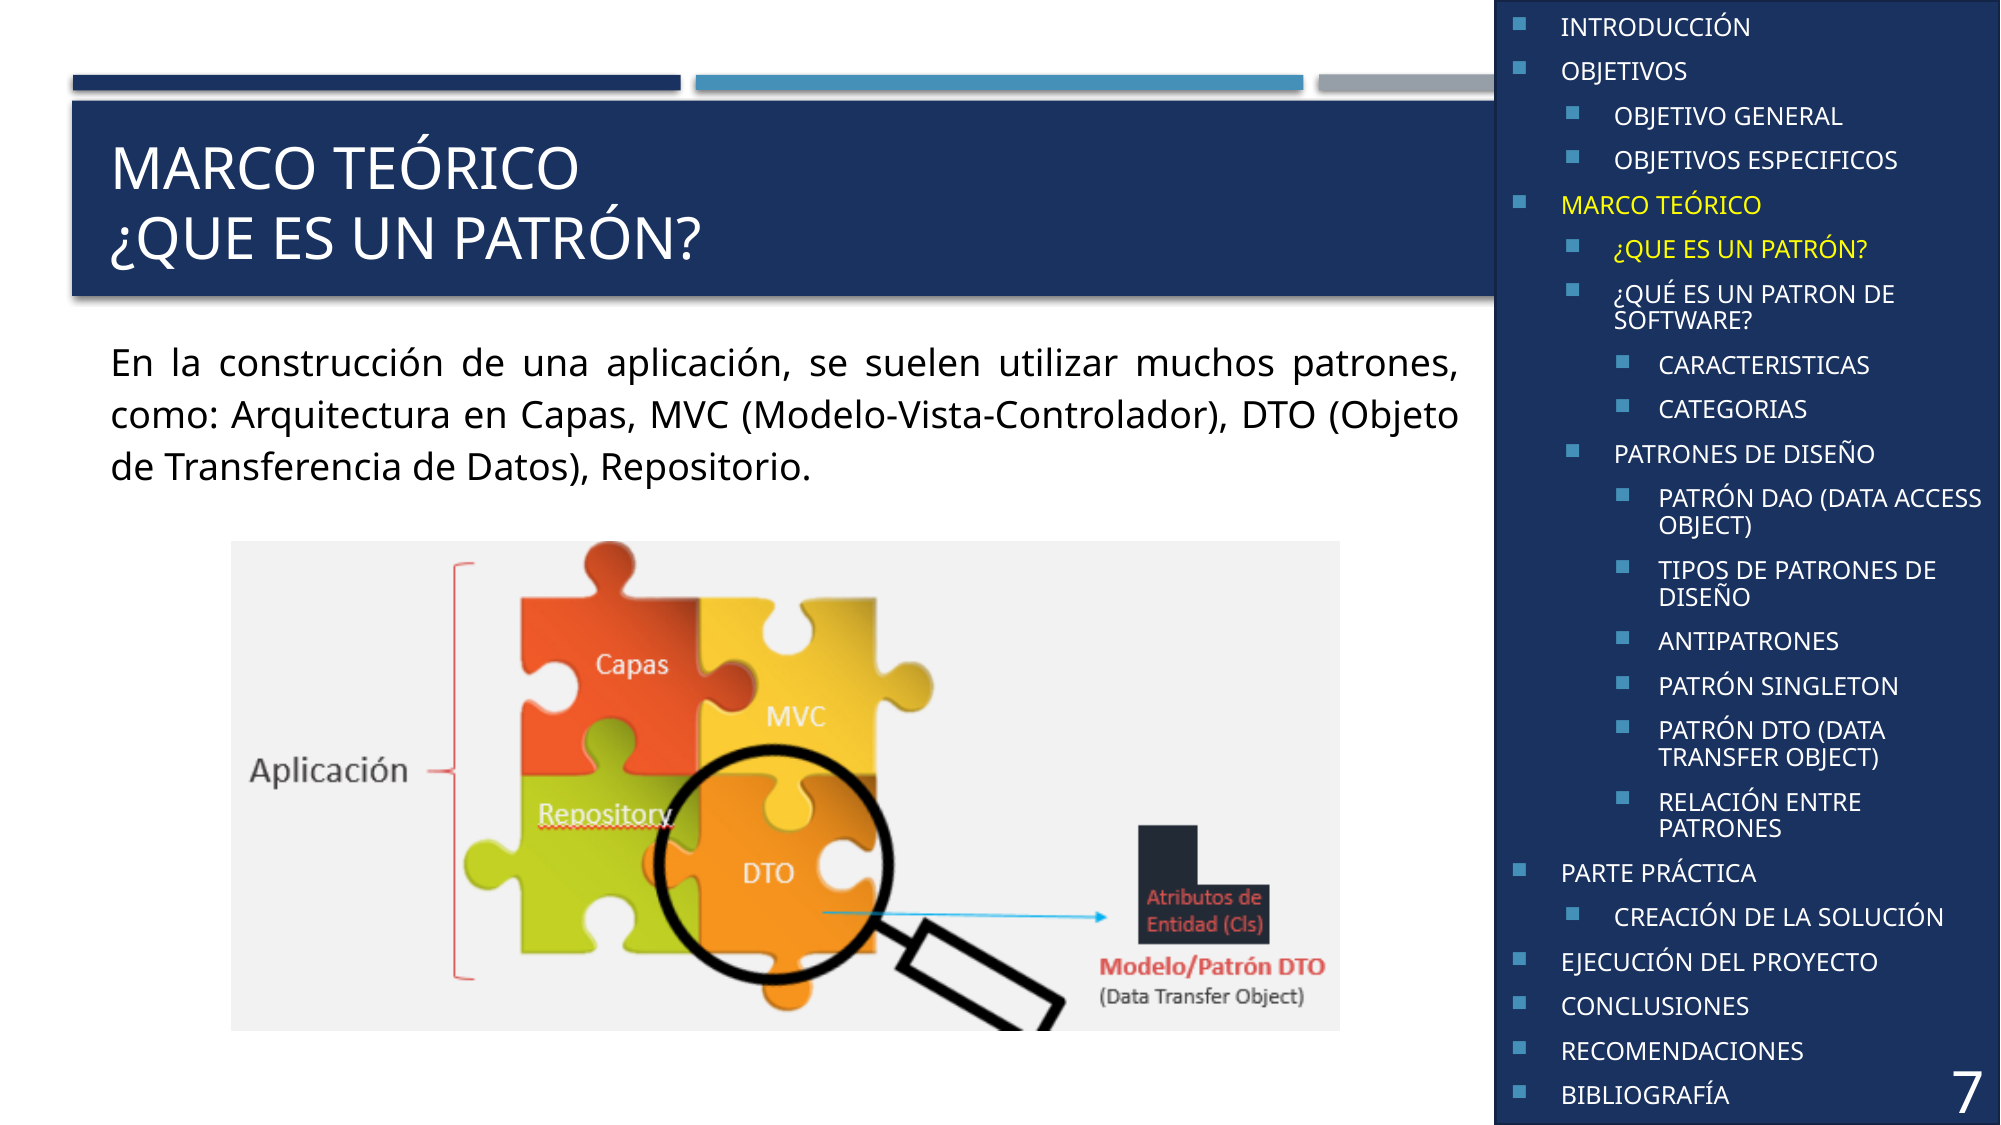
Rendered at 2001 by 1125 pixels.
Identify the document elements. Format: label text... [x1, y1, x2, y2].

list En la construcción de una aplicación, se suelen utilizar muchos patrones, como: Arquitectura en Capas, MVC (Modelo-Vista-Controlador), DTO (Objeto de Transferencia de Datos), Repositorio. [95, 299, 1476, 521]
text_box INTRODUCCIÓN OBJETIVOS OBJETIVO GENERAL OBJETIVOS ESPECIFICOS MARCO TEÓRICO ¿QUE ES UN PATRÓN? ¿QUÉ ES UN PATRON DE SOFTWARE? CARACTERISTICAS CATEGORIAS PATRONES DE DISEÑO PATRÓN DAO (DATA ACCESS OBJECT) TIPOS DE PATRONES DE DISEÑO ANTIPATRONES PATRÓN SINGLETON PATRÓN DTO (DATA TRANSFER OBJECT) RELACIÓN ENTRE PATRONES PARTE PRÁCTICA CREACIÓN DE LA SOLUCIÓN EJECUCIÓN DEL PROYECTO CONCLUSIONES RECOMENDACIONES BIBLIOGRAFÍA [1494, 0, 2000, 1125]
picture [230, 541, 1341, 1031]
title MARCO TEÓRICO ¿QUE ES UN PATRÓN? [95, 112, 1494, 279]
text_box 7 [1827, 1065, 2000, 1125]
